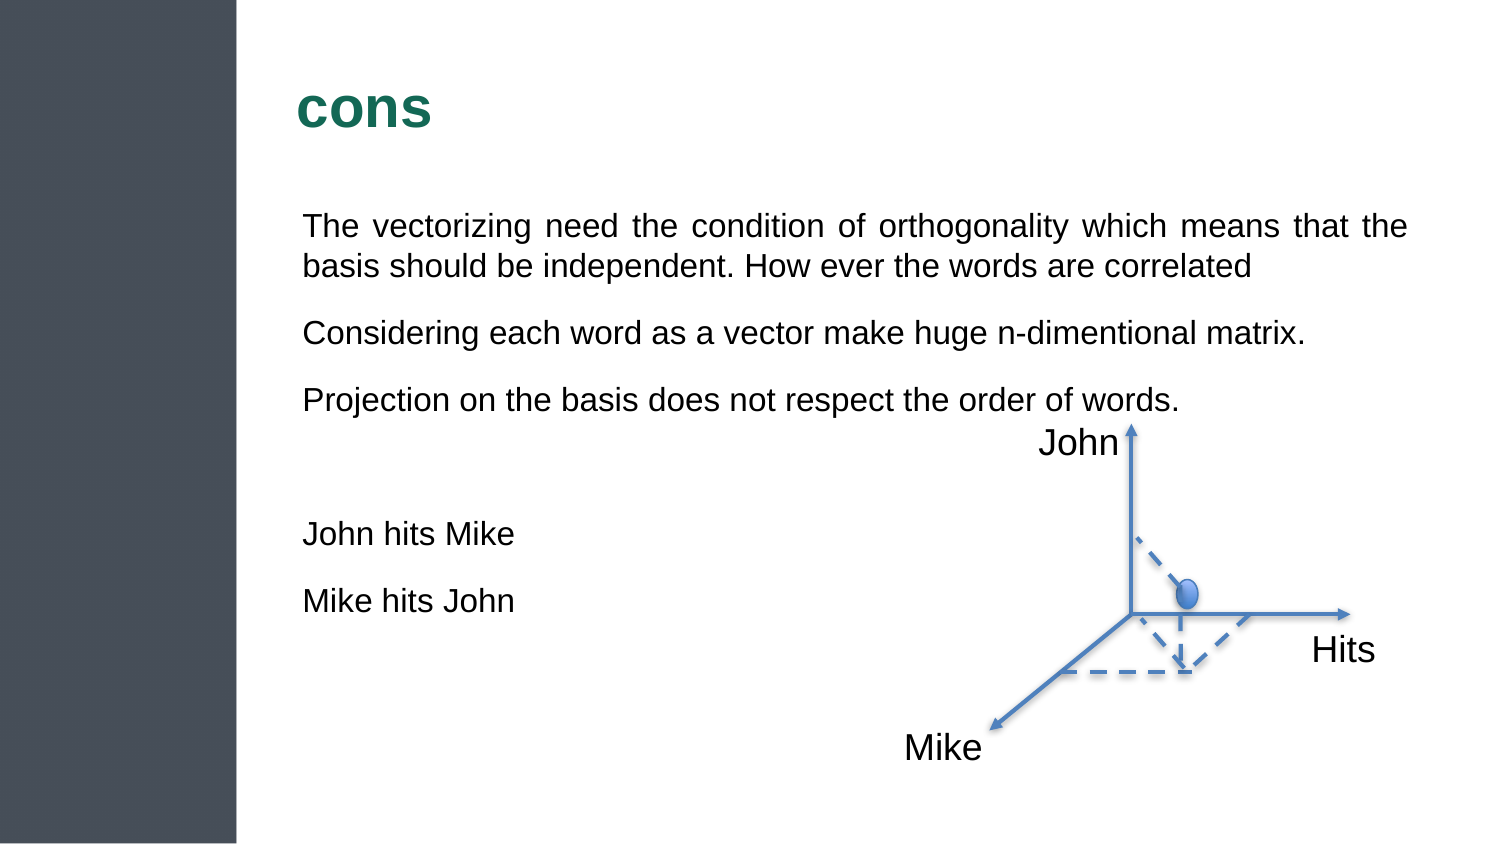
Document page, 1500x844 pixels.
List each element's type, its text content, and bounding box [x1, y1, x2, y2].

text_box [888, 410, 1394, 777]
list The vectorizing need the condition of orthogonality which means that the basis should be independent. How ever the words are correlated Considering each word as a vector make huge n-dimentional matrix. Projection on the basis does not respect the order of words. John hits Mike Mike hits John [281, 196, 1425, 754]
picture [0, 0, 1500, 844]
title cons [281, 33, 1425, 175]
